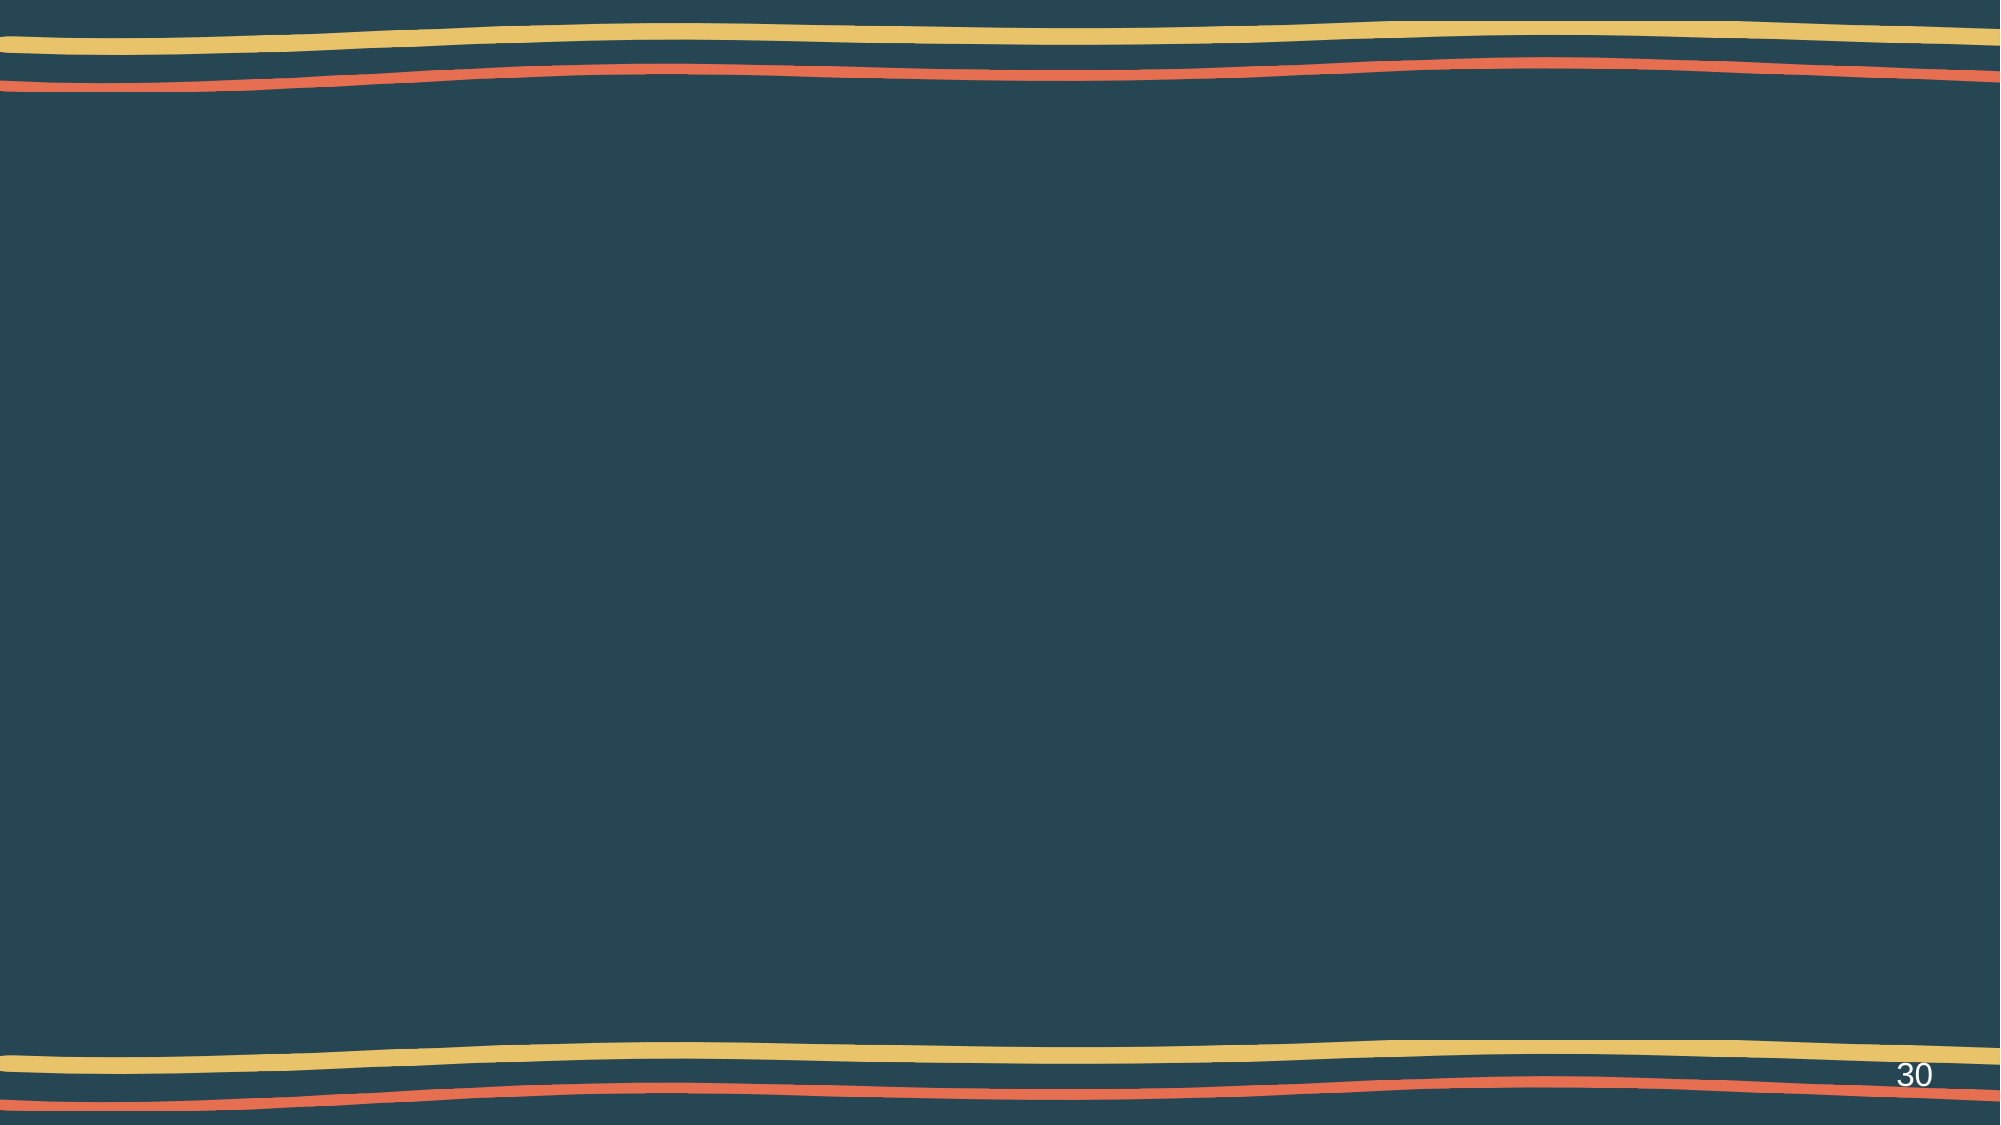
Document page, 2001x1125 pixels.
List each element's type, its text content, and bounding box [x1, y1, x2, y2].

picture [0, 21, 2000, 92]
slide_number 30 [1498, 1042, 1949, 1103]
picture [0, 1040, 2000, 1111]
